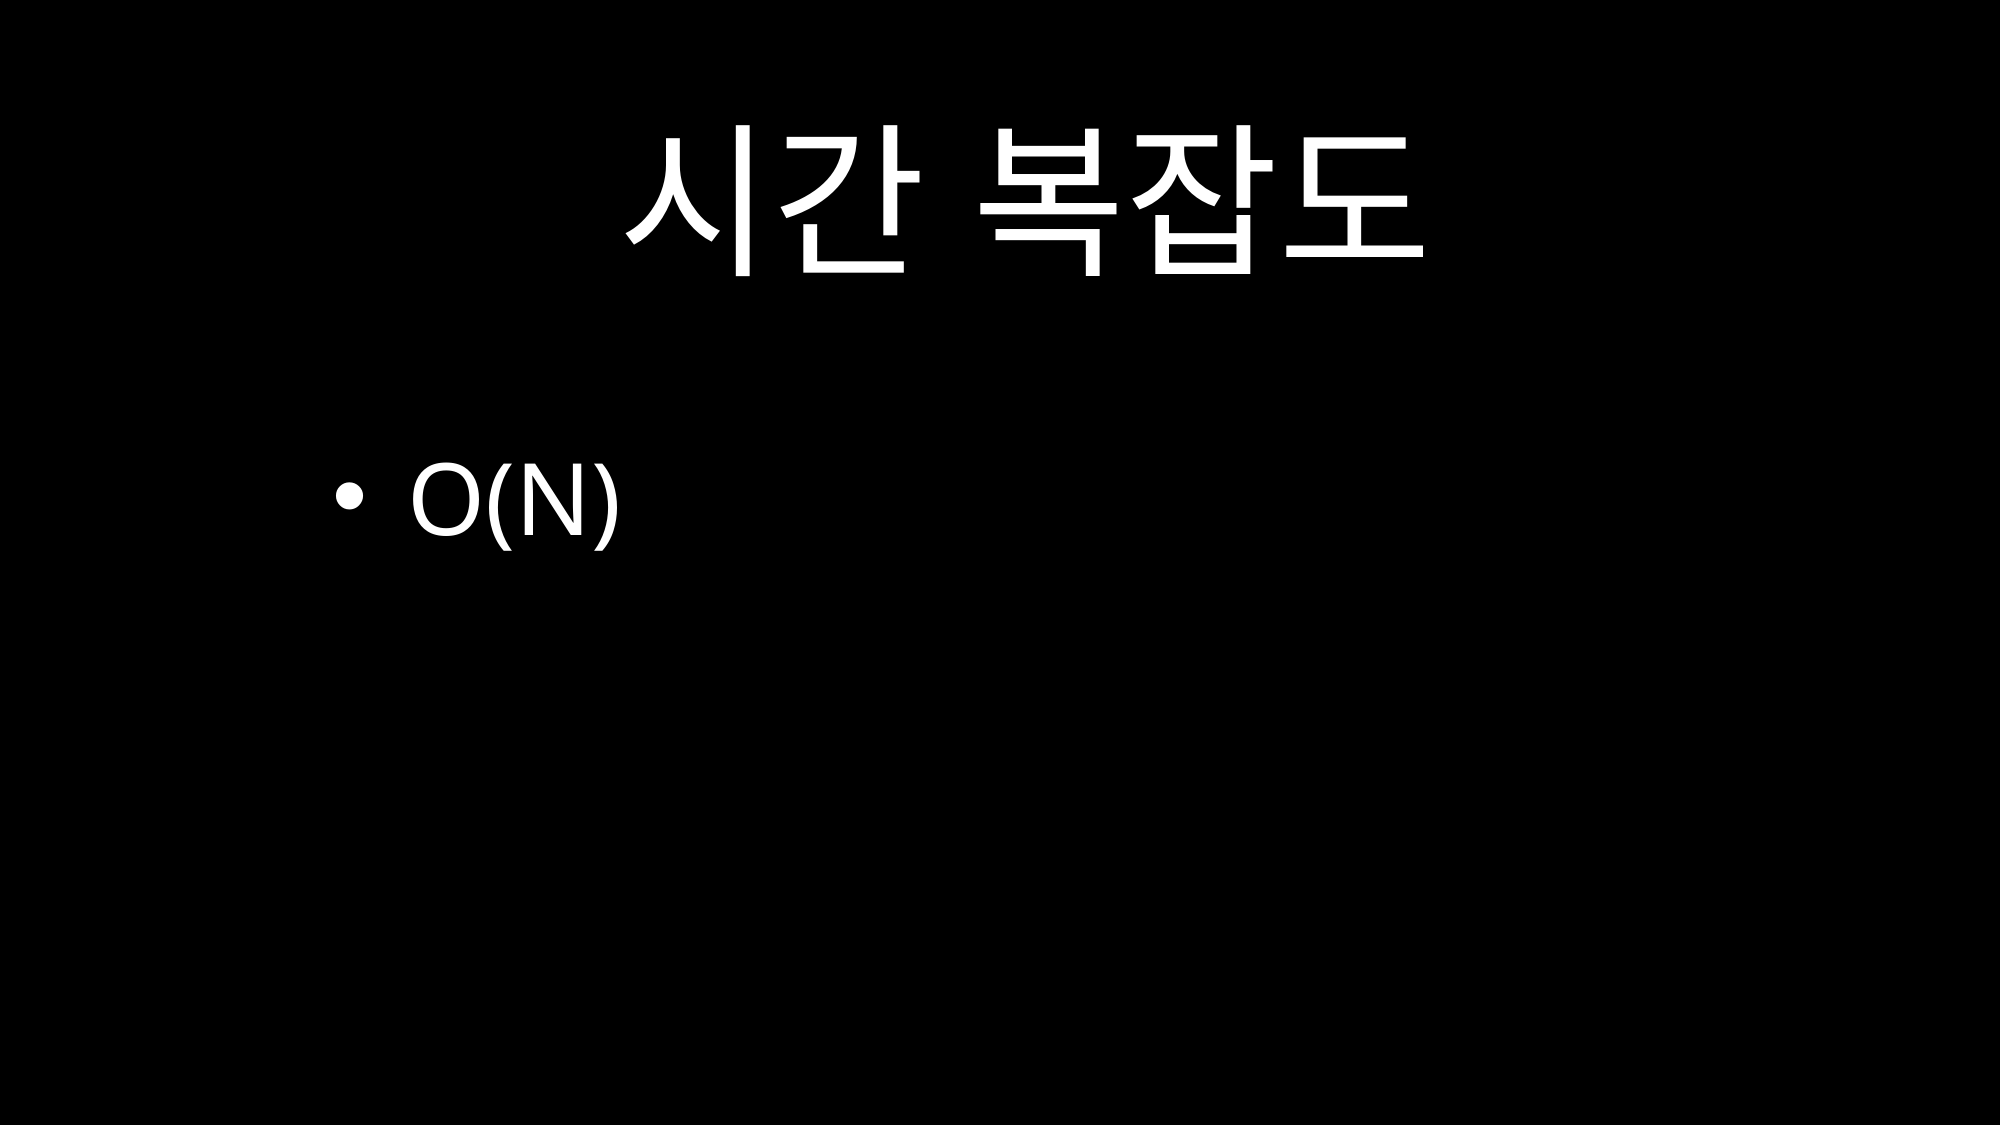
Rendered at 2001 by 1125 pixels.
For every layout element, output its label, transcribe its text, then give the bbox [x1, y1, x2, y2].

text_box 시간 복잡도 [465, 88, 1586, 304]
text_box O(N) [318, 427, 637, 563]
